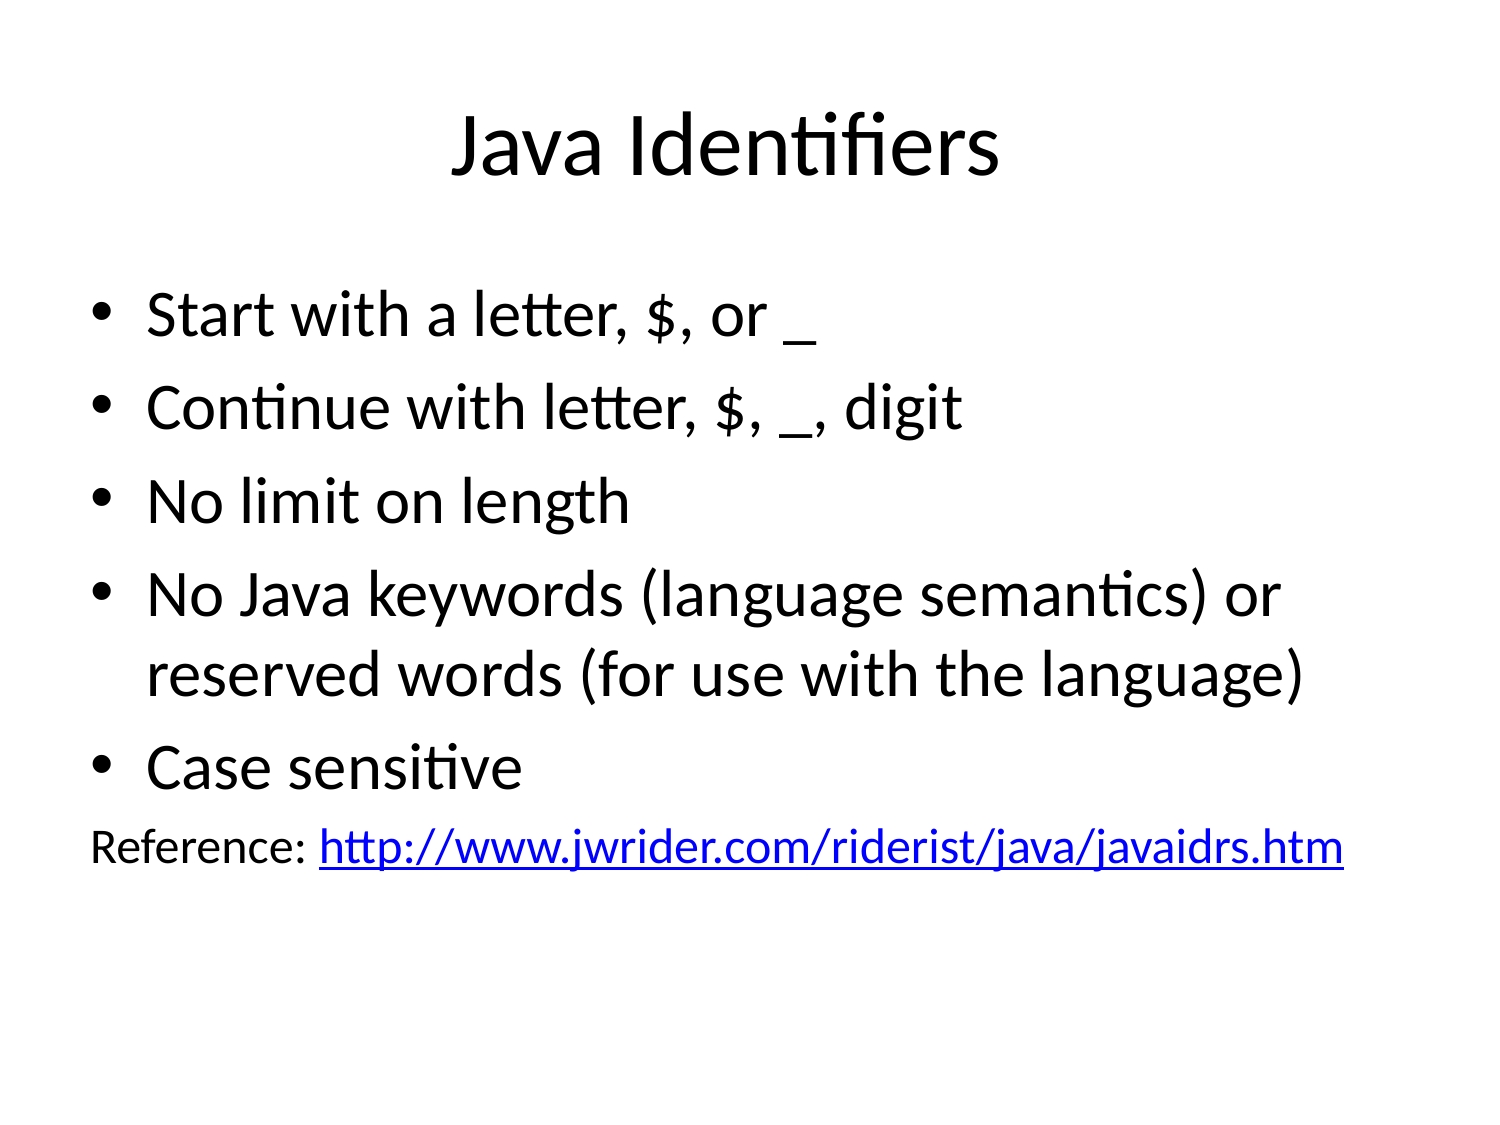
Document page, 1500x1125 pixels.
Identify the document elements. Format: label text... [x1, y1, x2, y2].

list Start with a letter, $, or _ Continue with letter, $, _, digit No limit on length No Java keywords (language semantics) or reserved words (for use with the language) Case sensitive Reference: http://www.jwrider.com/riderist/java/javaidrs.htm [75, 262, 1425, 1005]
title Java Identifiers [75, 45, 1425, 233]
